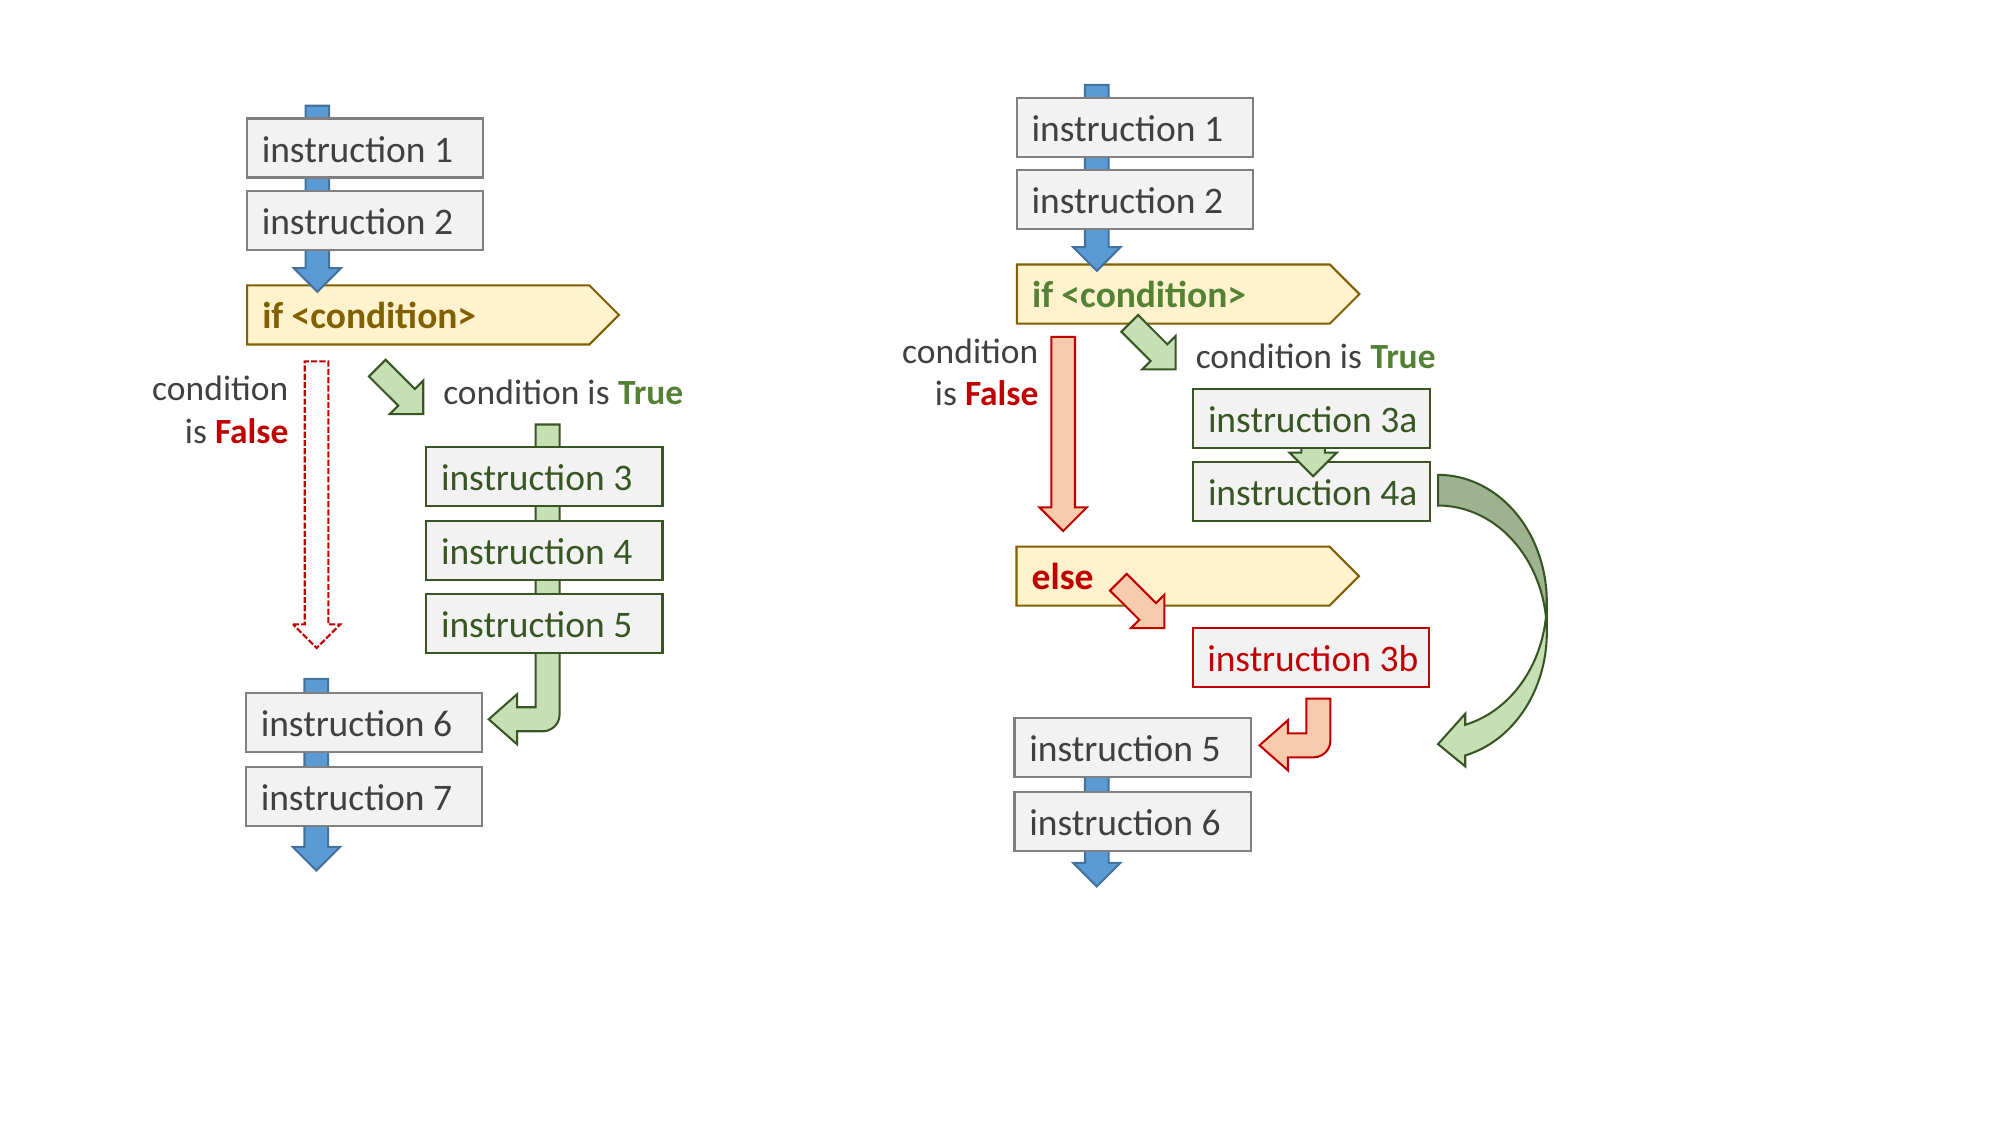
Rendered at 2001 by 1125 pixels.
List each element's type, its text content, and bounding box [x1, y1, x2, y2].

text_box [246, 284, 621, 346]
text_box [247, 189, 497, 251]
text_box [1016, 96, 1266, 157]
text_box instruction 4 [426, 519, 676, 579]
text_box [534, 423, 561, 445]
text_box [367, 358, 425, 416]
text_box condition is True [1181, 325, 1467, 383]
text_box instruction 3 [426, 445, 676, 506]
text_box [1016, 168, 1266, 230]
text_box [1083, 83, 1110, 96]
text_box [1193, 460, 1443, 522]
text_box [1083, 778, 1110, 790]
text_box if <condition> [1017, 262, 1295, 323]
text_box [1014, 790, 1264, 852]
text_box [304, 179, 331, 189]
text_box [1070, 230, 1123, 273]
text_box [1193, 387, 1443, 449]
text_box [246, 765, 496, 826]
text_box condition is True [428, 361, 715, 420]
text_box [1149, 263, 1361, 325]
text_box [303, 753, 330, 765]
text_box [1166, 545, 1361, 607]
text_box [534, 507, 561, 519]
text_box [291, 251, 344, 294]
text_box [246, 691, 496, 752]
text_box [1119, 313, 1177, 371]
text_box [1083, 158, 1110, 168]
text_box [292, 360, 343, 650]
text_box if <condition> [247, 283, 588, 343]
text_box condition is False [863, 320, 1054, 421]
text_box condition is False [113, 357, 304, 458]
text_box [304, 104, 331, 117]
text_box [1070, 852, 1123, 888]
text_box [1436, 473, 1548, 769]
text_box [303, 677, 330, 691]
text_box [534, 581, 561, 592]
text_box [1264, 697, 1332, 773]
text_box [1014, 716, 1264, 778]
text_box else [1016, 544, 1210, 605]
text_box [290, 827, 343, 872]
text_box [1192, 626, 1442, 687]
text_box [247, 117, 497, 178]
text_box [1287, 449, 1340, 460]
text_box [1108, 572, 1166, 630]
text_box [496, 654, 561, 747]
text_box [1037, 335, 1090, 533]
text_box instruction 5 [426, 592, 676, 653]
